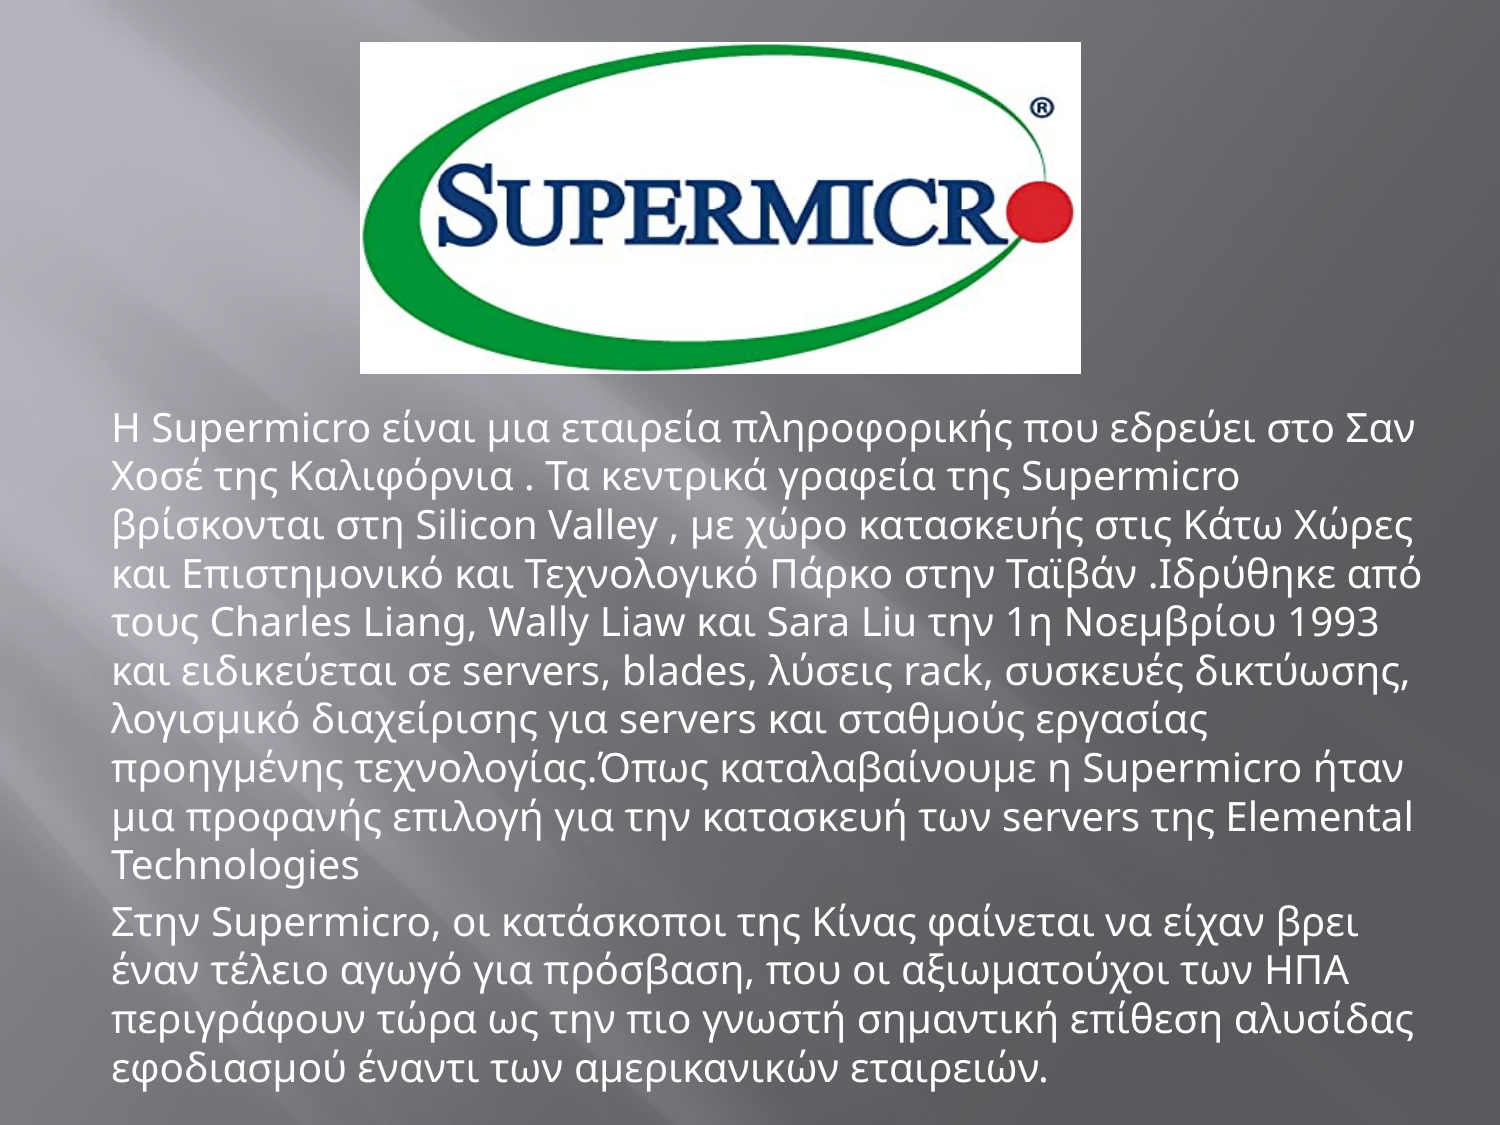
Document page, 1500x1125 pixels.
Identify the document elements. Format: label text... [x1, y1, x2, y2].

title [75, 37, 1425, 45]
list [359, 42, 1081, 374]
list H Supermicro είναι μια εταιρεία πληροφορικής που εδρεύει στο Σαν Χοσέ της Καλιφόρνια . Τα κεντρικά γραφεία της Supermicro βρίσκονται στη Silicon Valley , με χώρο κατασκευής στις Κάτω Χώρες και Επιστημονικό και Τεχνολογικό Πάρκο στην Ταϊβάν .Ιδρύθηκε από τους Charles Liang, Wally Liaw και Sara Liu την 1η Νοεμβρίου 1993 και ειδικεύεται σε servers, blades, λύσεις rack, συσκευές δικτύωσης, λογισμικό διαχείρισης για servers και σταθμούς εργασίας προηγμένης τεχνολογίας.Όπως καταλαβαίνουμε η Supermicro ήταν μια προφανής επιλογή για την κατασκευή των servers της Εlemental Technologies Στην Supermicro, οι κατάσκοποι της Κίνας φαίνεται να είχαν βρει έναν τέλειο αγωγό για πρόσβαση, που οι αξιωματούχοι των ΗΠΑ περιγράφουν τώρα ως την πιο γνωστή σημαντική επίθεση αλυσίδας εφοδιασμού έναντι των αμερικανικών εταιρειών. [76, 54, 1447, 1118]
